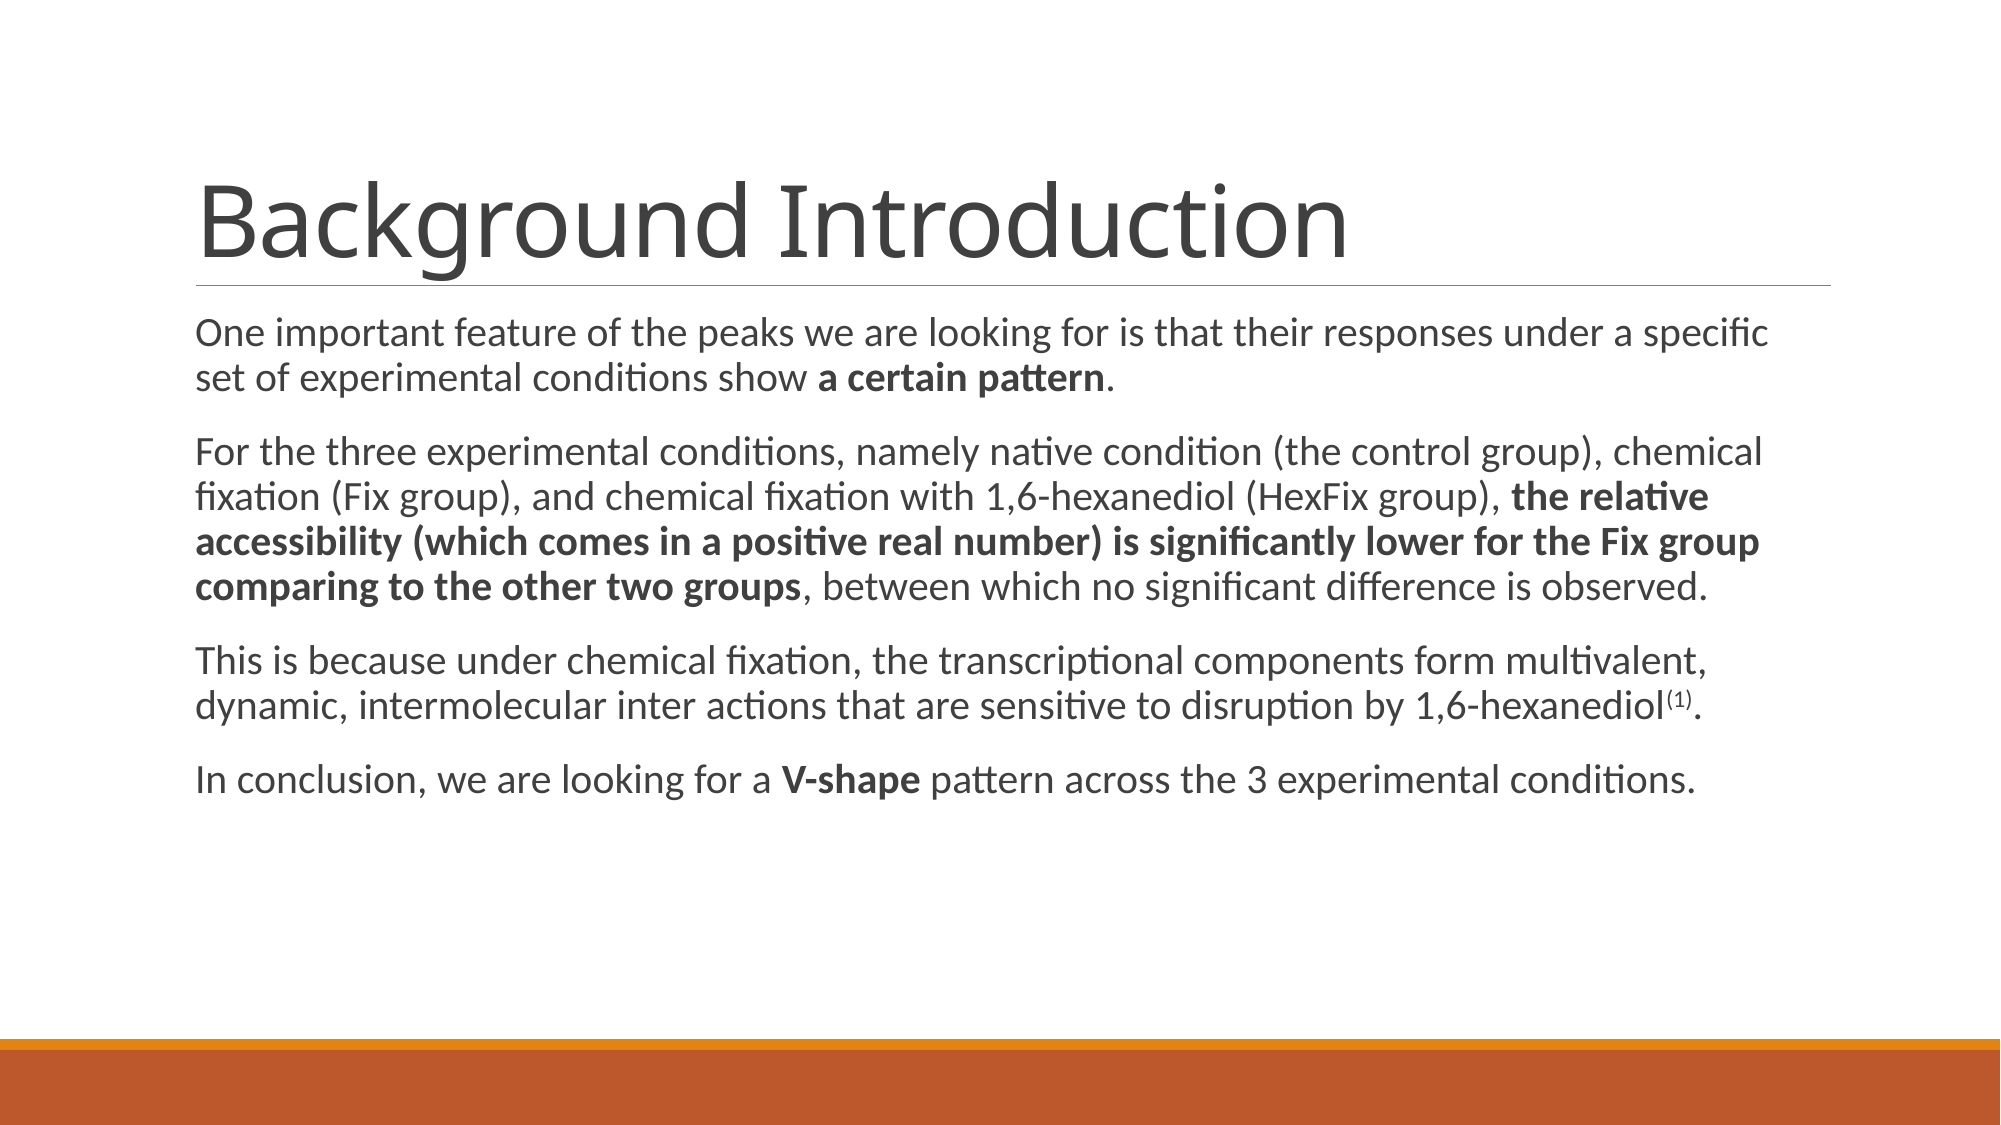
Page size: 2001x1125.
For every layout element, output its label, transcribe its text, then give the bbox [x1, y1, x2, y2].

title Background Introduction [180, 47, 1830, 285]
list One important feature of the peaks we are looking for is that their responses under a specific set of experimental conditions show a certain pattern. For the three experimental conditions, namely native condition (the control group), chemical fixation (Fix group), and chemical fixation with 1,6-hexanediol (HexFix group), the relative accessibility (which comes in a positive real number) is significantly lower for the Fix group comparing to the other two groups, between which no significant difference is observed. This is because under chemical fixation, the transcriptional components form multivalent, dynamic, intermolecular inter actions that are sensitive to disruption by 1,6-hexanediol(1). In conclusion, we are looking for a V-shape pattern across the 3 experimental conditions. [180, 302, 1830, 963]
